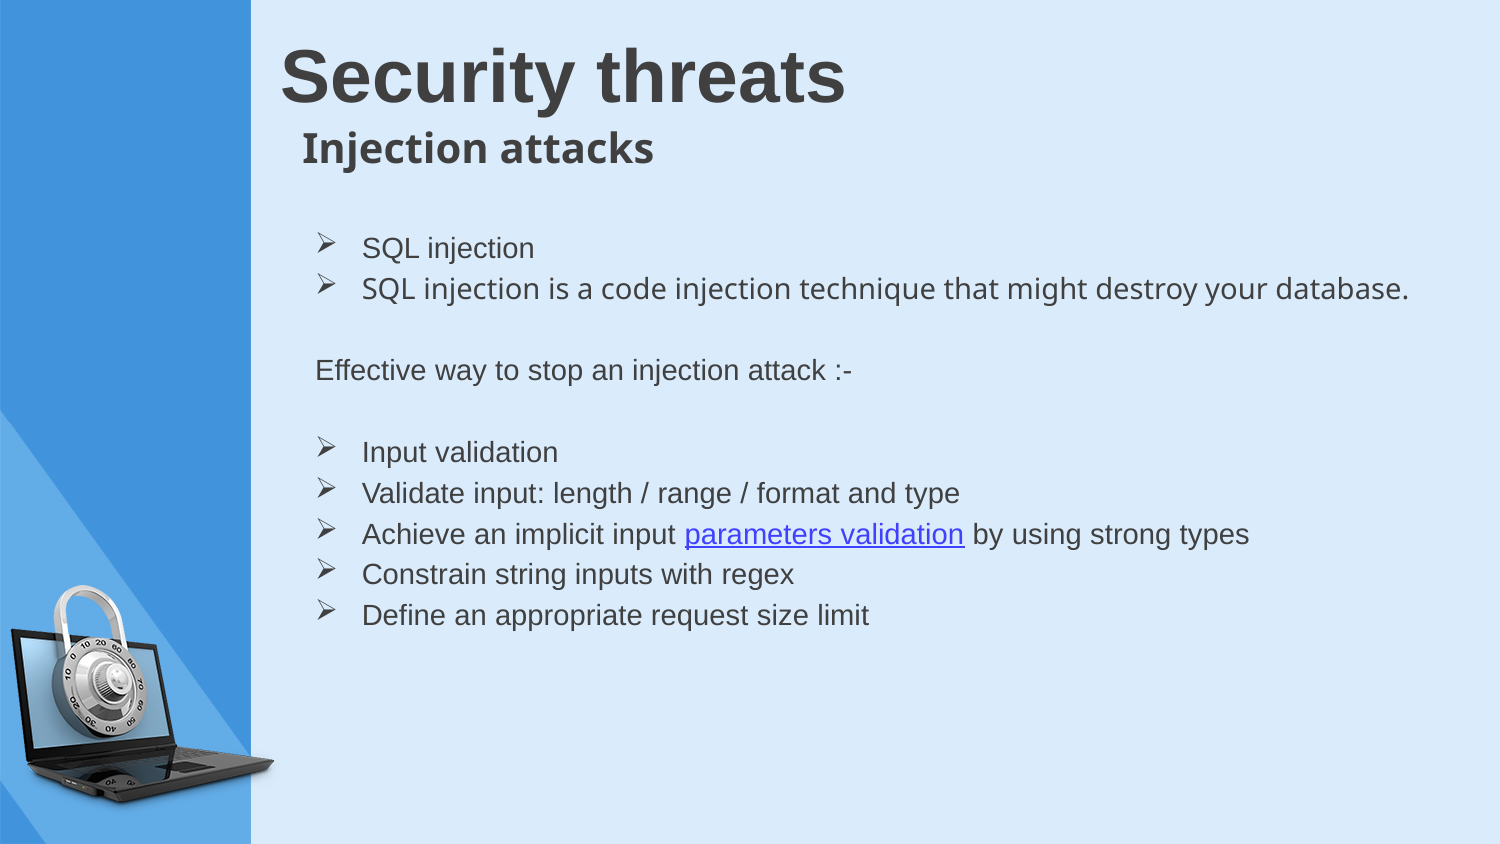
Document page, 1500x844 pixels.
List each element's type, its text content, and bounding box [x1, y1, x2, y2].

picture [0, 0, 1500, 844]
list SQL injection SQL injection is a code injection technique that might destroy your database. Effective way to stop an injection attack :- Input validation Validate input: length / range / format and type Achieve an implicit input parameters validation by using strong types Constrain string inputs with regex Define an appropriate request size limit [249, 221, 1484, 772]
title Security threats [265, 0, 1500, 146]
list Injection attacks [287, 109, 1422, 185]
